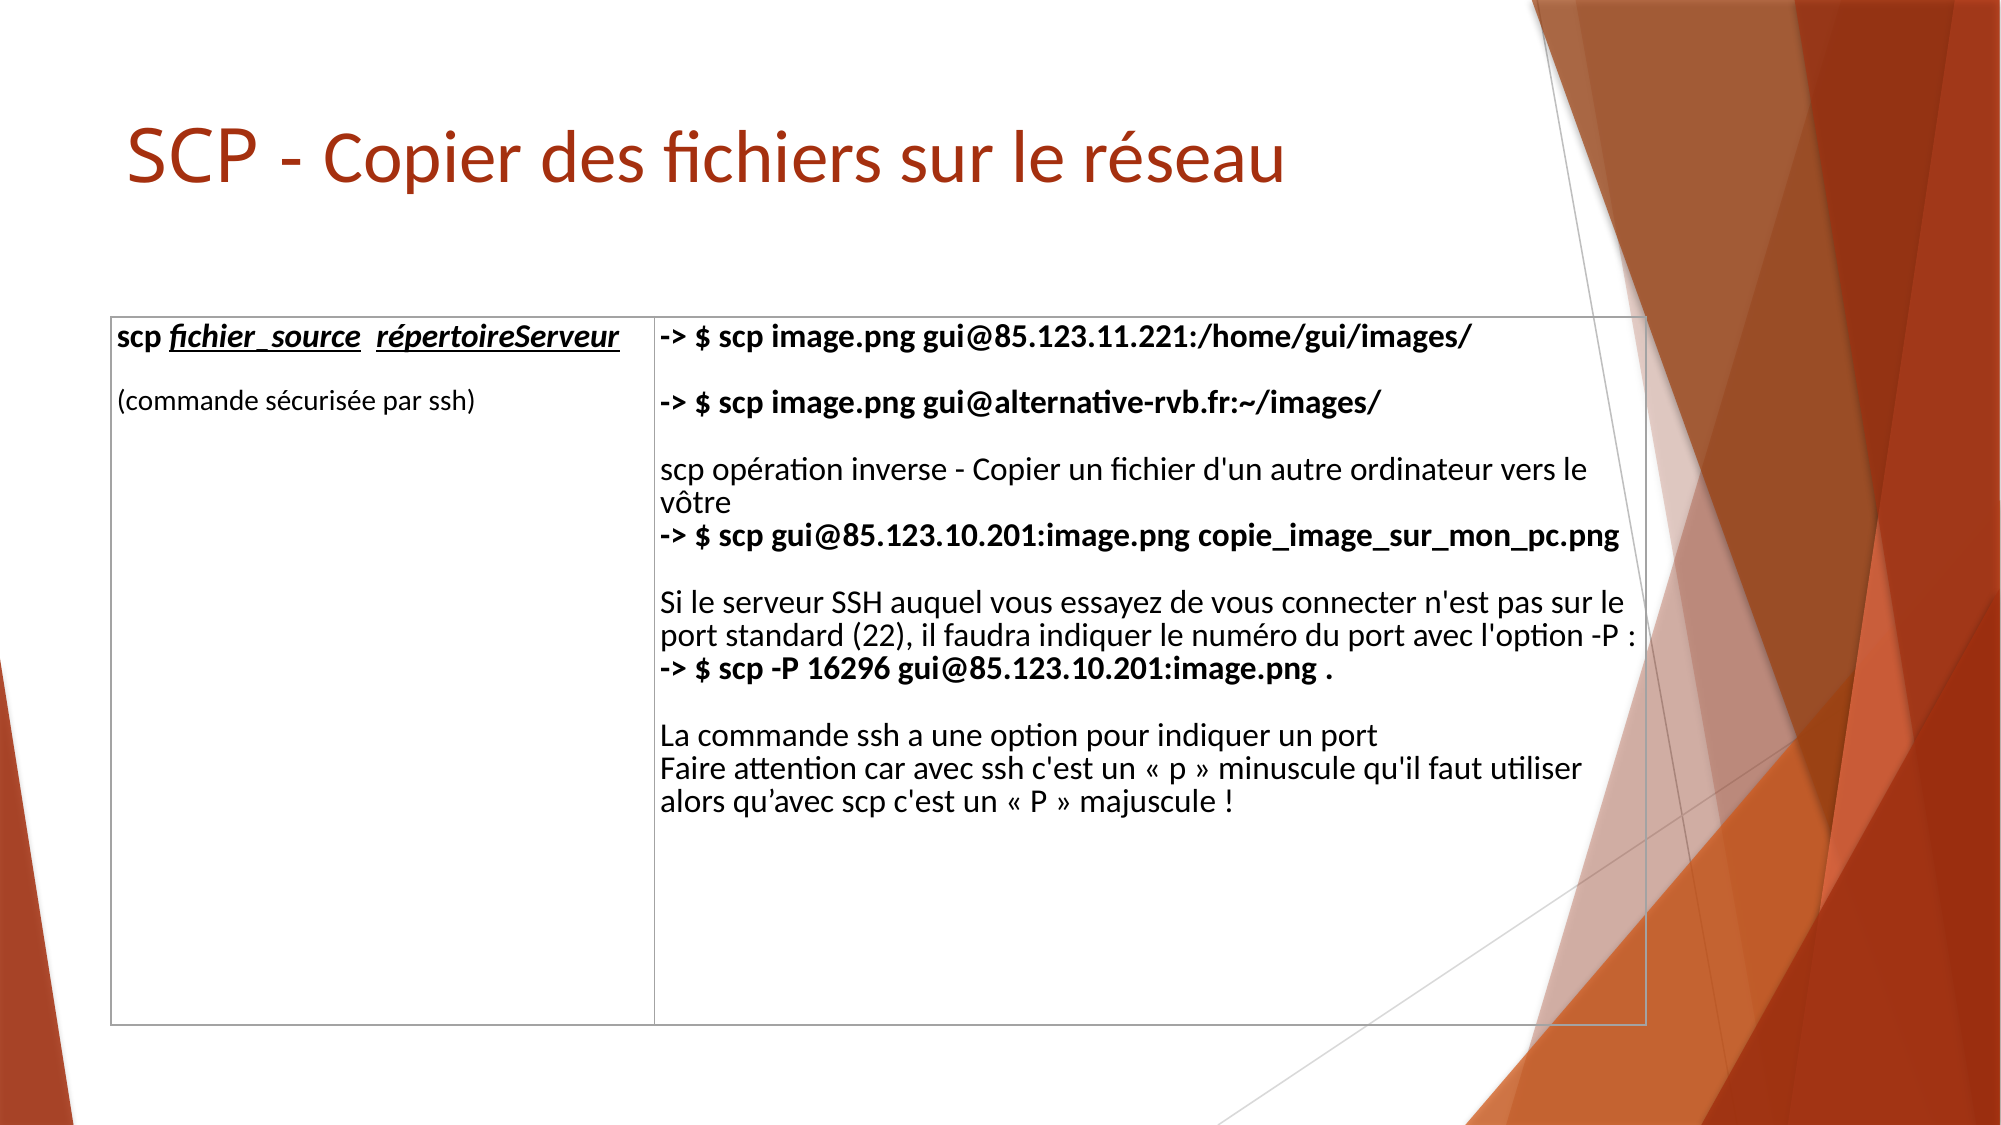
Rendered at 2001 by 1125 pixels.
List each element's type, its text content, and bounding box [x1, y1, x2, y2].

table_header scp fichier_source répertoireServeur (commande sécurisée par ssh) [112, 318, 654, 1024]
table_header -> $ scp image.png gui@85.123.11.221:/home/gui/images/ -> $ scp image.png gui@alternative-rvb.fr:~/images/ scp opération inverse - Copier un fichier d'un autre ordinateur vers le vôtre -> $ scp gui@85.123.10.201:image.png copie_image_sur_mon_pc.png Si le serveur SSH auquel vous essayez de vous connecter n'est pas sur le port standard (22), il faudra indiquer le numéro du port avec l'option -P : -> $ scp -P 16296 gui@85.123.10.201:image.png . La commande ssh a une option pour indiquer un port Faire attention car avec ssh c'est un « p » minuscule qu'il faut utiliser alors qu’avec scp c'est un « P » majuscule ! [655, 318, 1645, 1024]
title SCP - Copier des fichiers sur le réseau [111, 99, 1522, 316]
